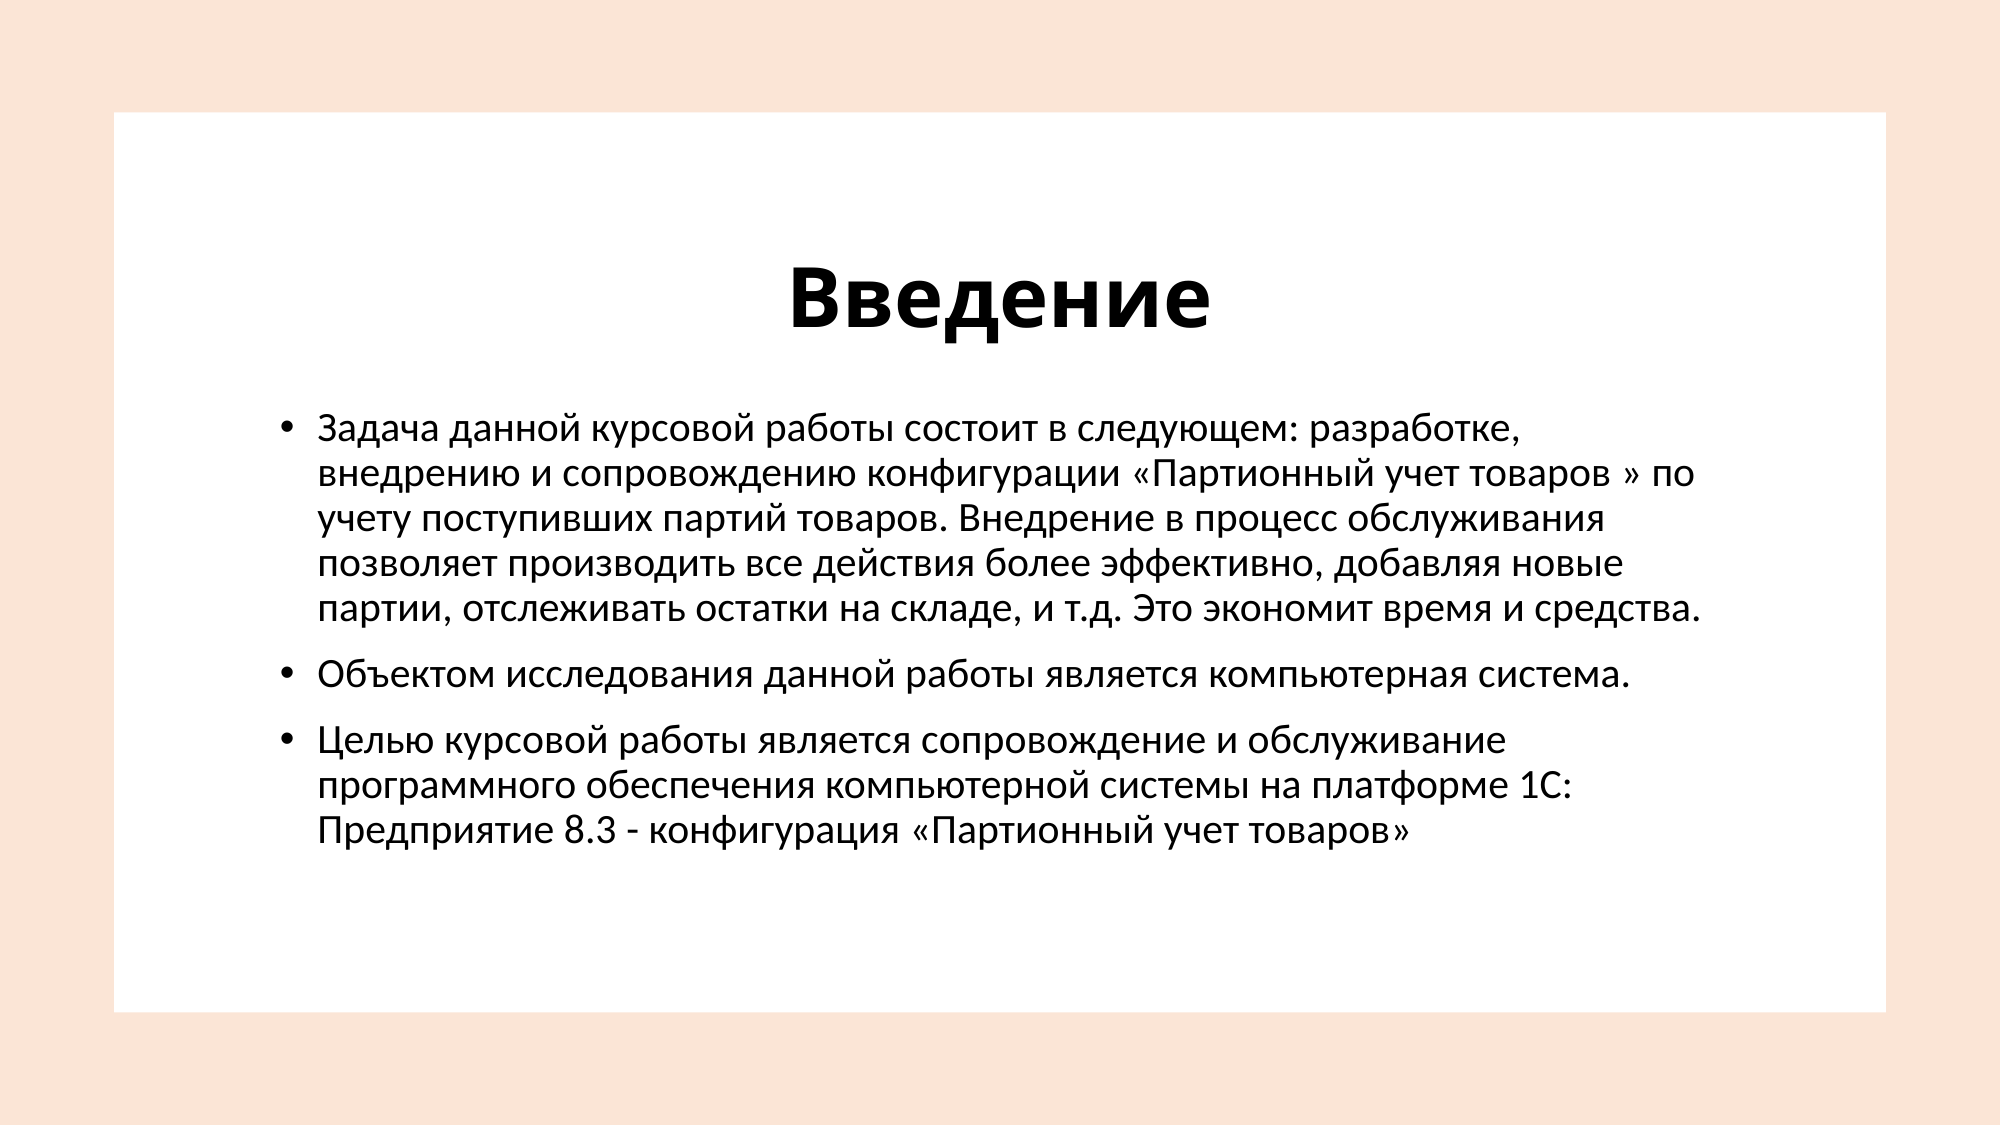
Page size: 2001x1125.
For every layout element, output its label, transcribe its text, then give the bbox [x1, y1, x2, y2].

text_box [0, 0, 2000, 1125]
title Введение [265, 112, 1735, 353]
text_box [113, 111, 1887, 1013]
list Задача данной курсовой работы состоит в следующем: разработке, внедрению и сопровождению конфигурации «Партионный учет товаров » по учету поступивших партий товаров. Внедрение в процесс обслуживания позволяет производить все действия более эффективно, добавляя новые партии, отслеживать остатки на складе, и т.д. Это экономит время и средства. Объектом исследования данной работы является компьютерная система. Целью курсовой работы является сопровождение и обслуживание программного обеспечения компьютерной системы на платформе 1С: Предприятие 8.3 - конфигурация «Партионный учет товаров» [265, 398, 1735, 919]
